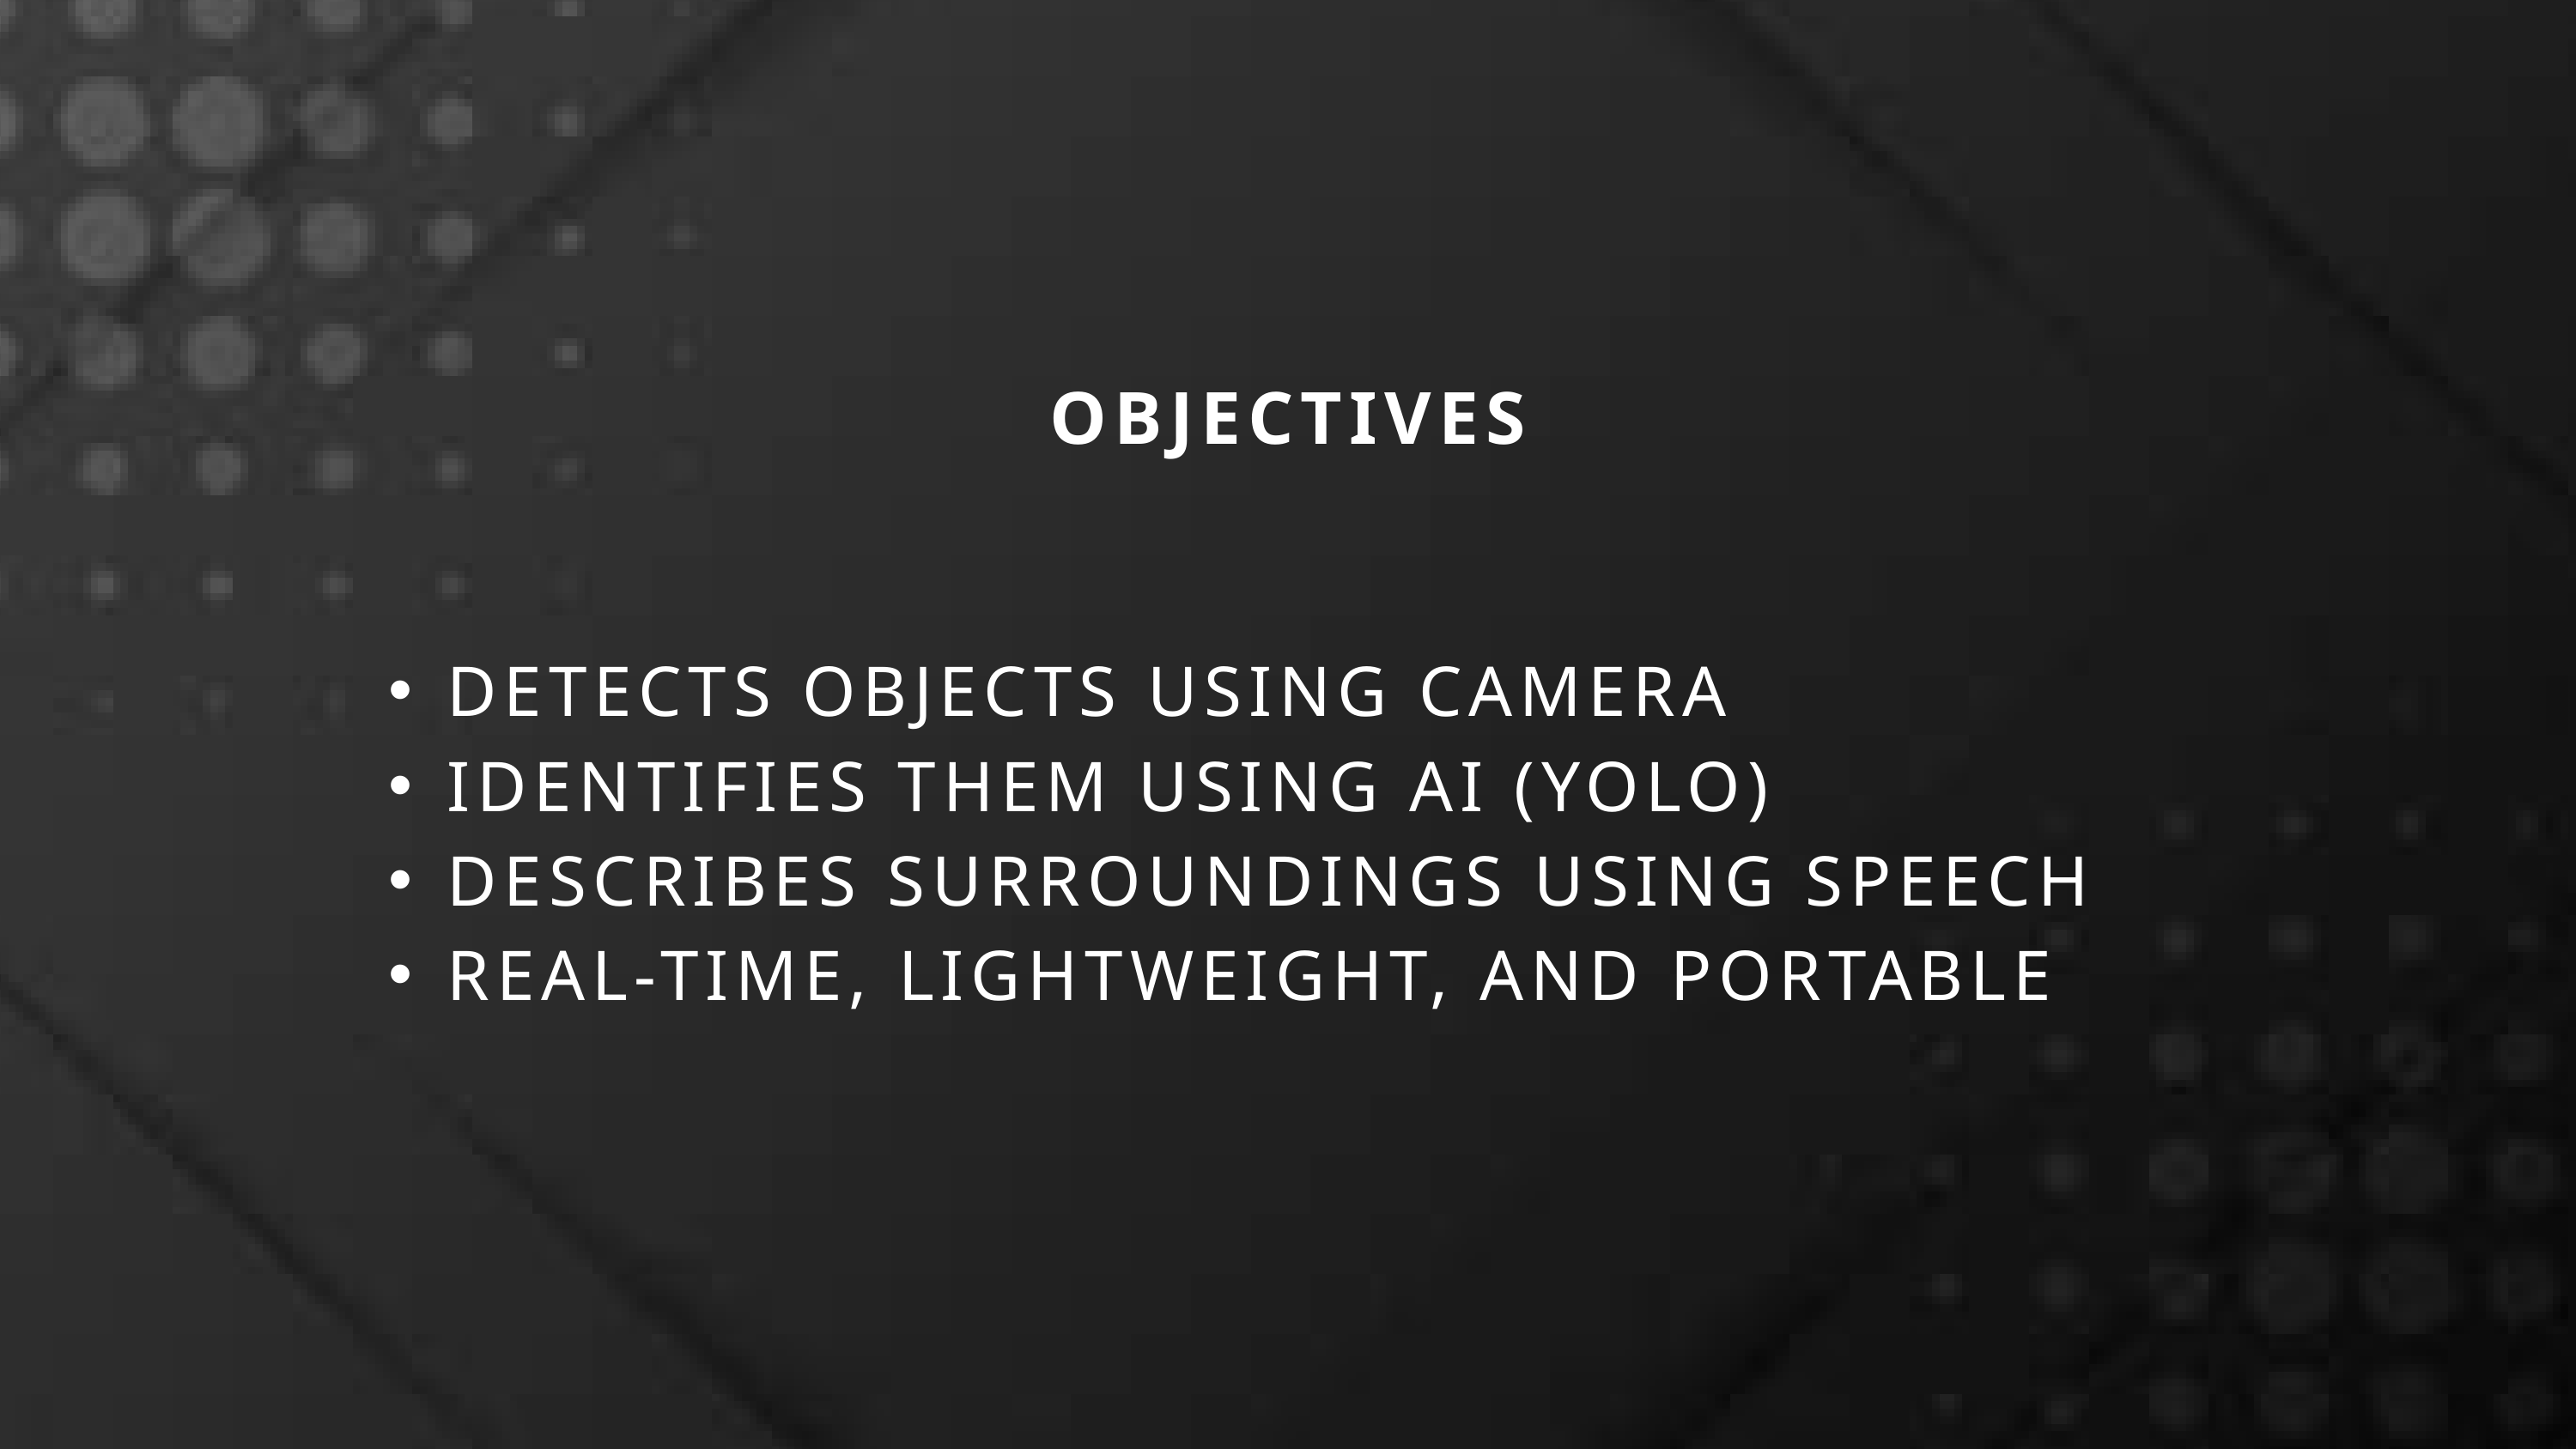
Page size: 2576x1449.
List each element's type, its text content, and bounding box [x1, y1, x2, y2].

text_box DETECTS OBJECTS USING CAMERA IDENTIFIES THEM USING AI (YOLO) DESCRIBES SURROUNDINGS USING SPEECH REAL-TIME, LIGHTWEIGHT, AND PORTABLE [330, 635, 2246, 1015]
text_box [0, 0, 2576, 1449]
text_box OBJECTIVES [711, 359, 1865, 459]
